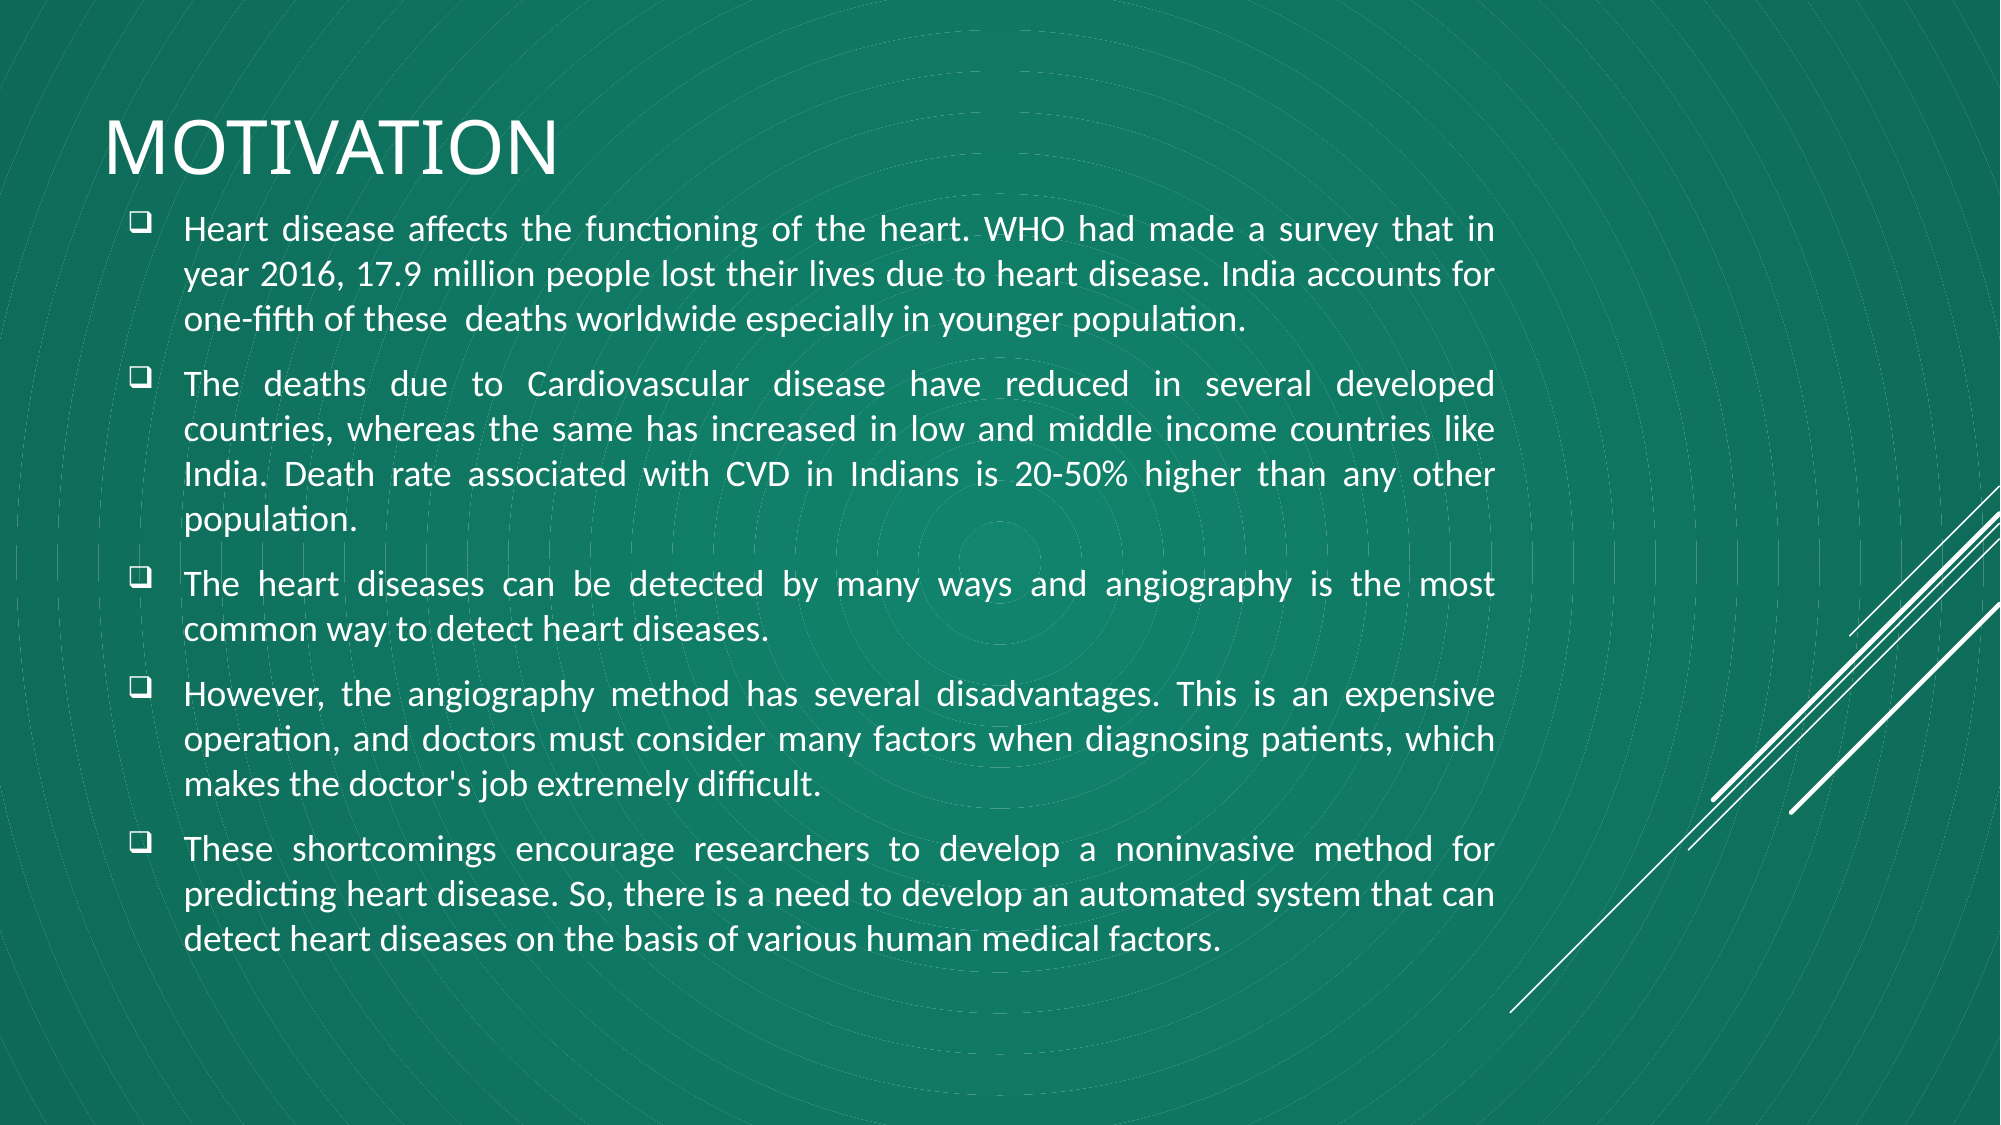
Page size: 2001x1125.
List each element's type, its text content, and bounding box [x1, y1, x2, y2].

list Heart disease affects the functioning of the heart. WHO had made a survey that in year 2016, 17.9 million people lost their lives due to heart disease. India accounts for one-fifth of these deaths worldwide especially in younger population. The deaths due to Cardiovascular disease have reduced in several developed countries, whereas the same has increased in low and middle income countries like India. Death rate associated with CVD in Indians is 20-50% higher than any other population. The heart diseases can be detected by many ways and angiography is the most common way to detect heart diseases. However, the angiography method has several disadvantages. This is an expensive operation, and doctors must consider many factors when diagnosing patients, which makes the doctor's job extremely difficult. These shortcomings encourage researchers to develop a noninvasive method for predicting heart disease. So, there is a need to develop an automated system that can detect heart diseases on the basis of various human medical factors. [112, 196, 1513, 1035]
title Motivation [87, 90, 1488, 197]
